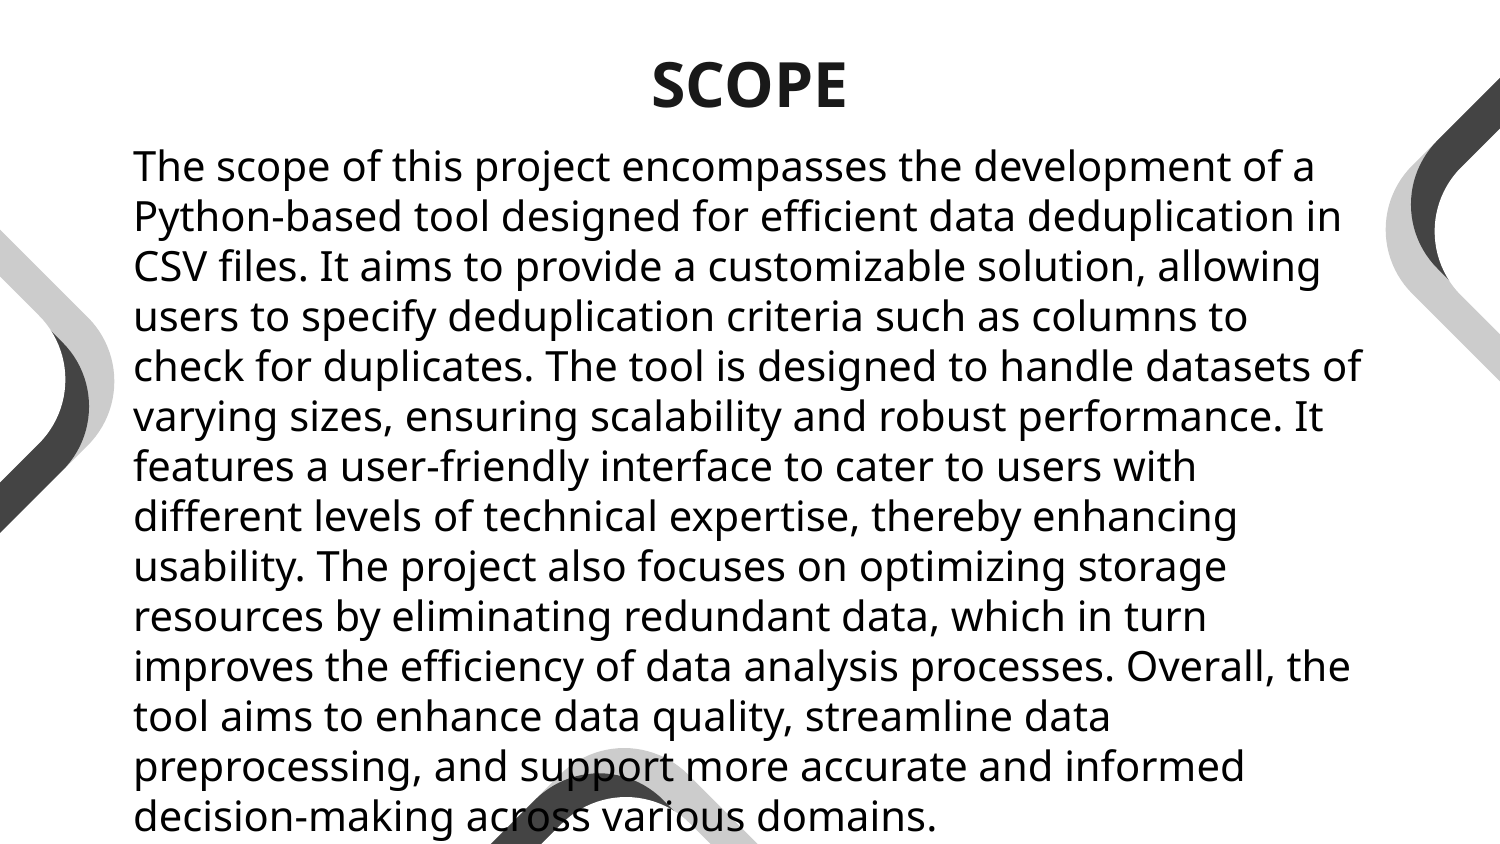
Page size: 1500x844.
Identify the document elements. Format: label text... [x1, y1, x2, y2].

title SCOPE [118, 30, 1382, 124]
subtitle The scope of this project encompasses the development of a Python-based tool designed for efficient data deduplication in CSV files. It aims to provide a customizable solution, allowing users to specify deduplication criteria such as columns to check for duplicates. The tool is designed to handle datasets of varying sizes, ensuring scalability and robust performance. It features a user-friendly interface to cater to users with different levels of technical expertise, thereby enhancing usability. The project also focuses on optimizing storage resources by eliminating redundant data, which in turn improves the efficiency of data analysis processes. Overall, the tool aims to enhance data quality, streamline data preprocessing, and support more accurate and informed decision-making across various domains. [118, 124, 1382, 773]
